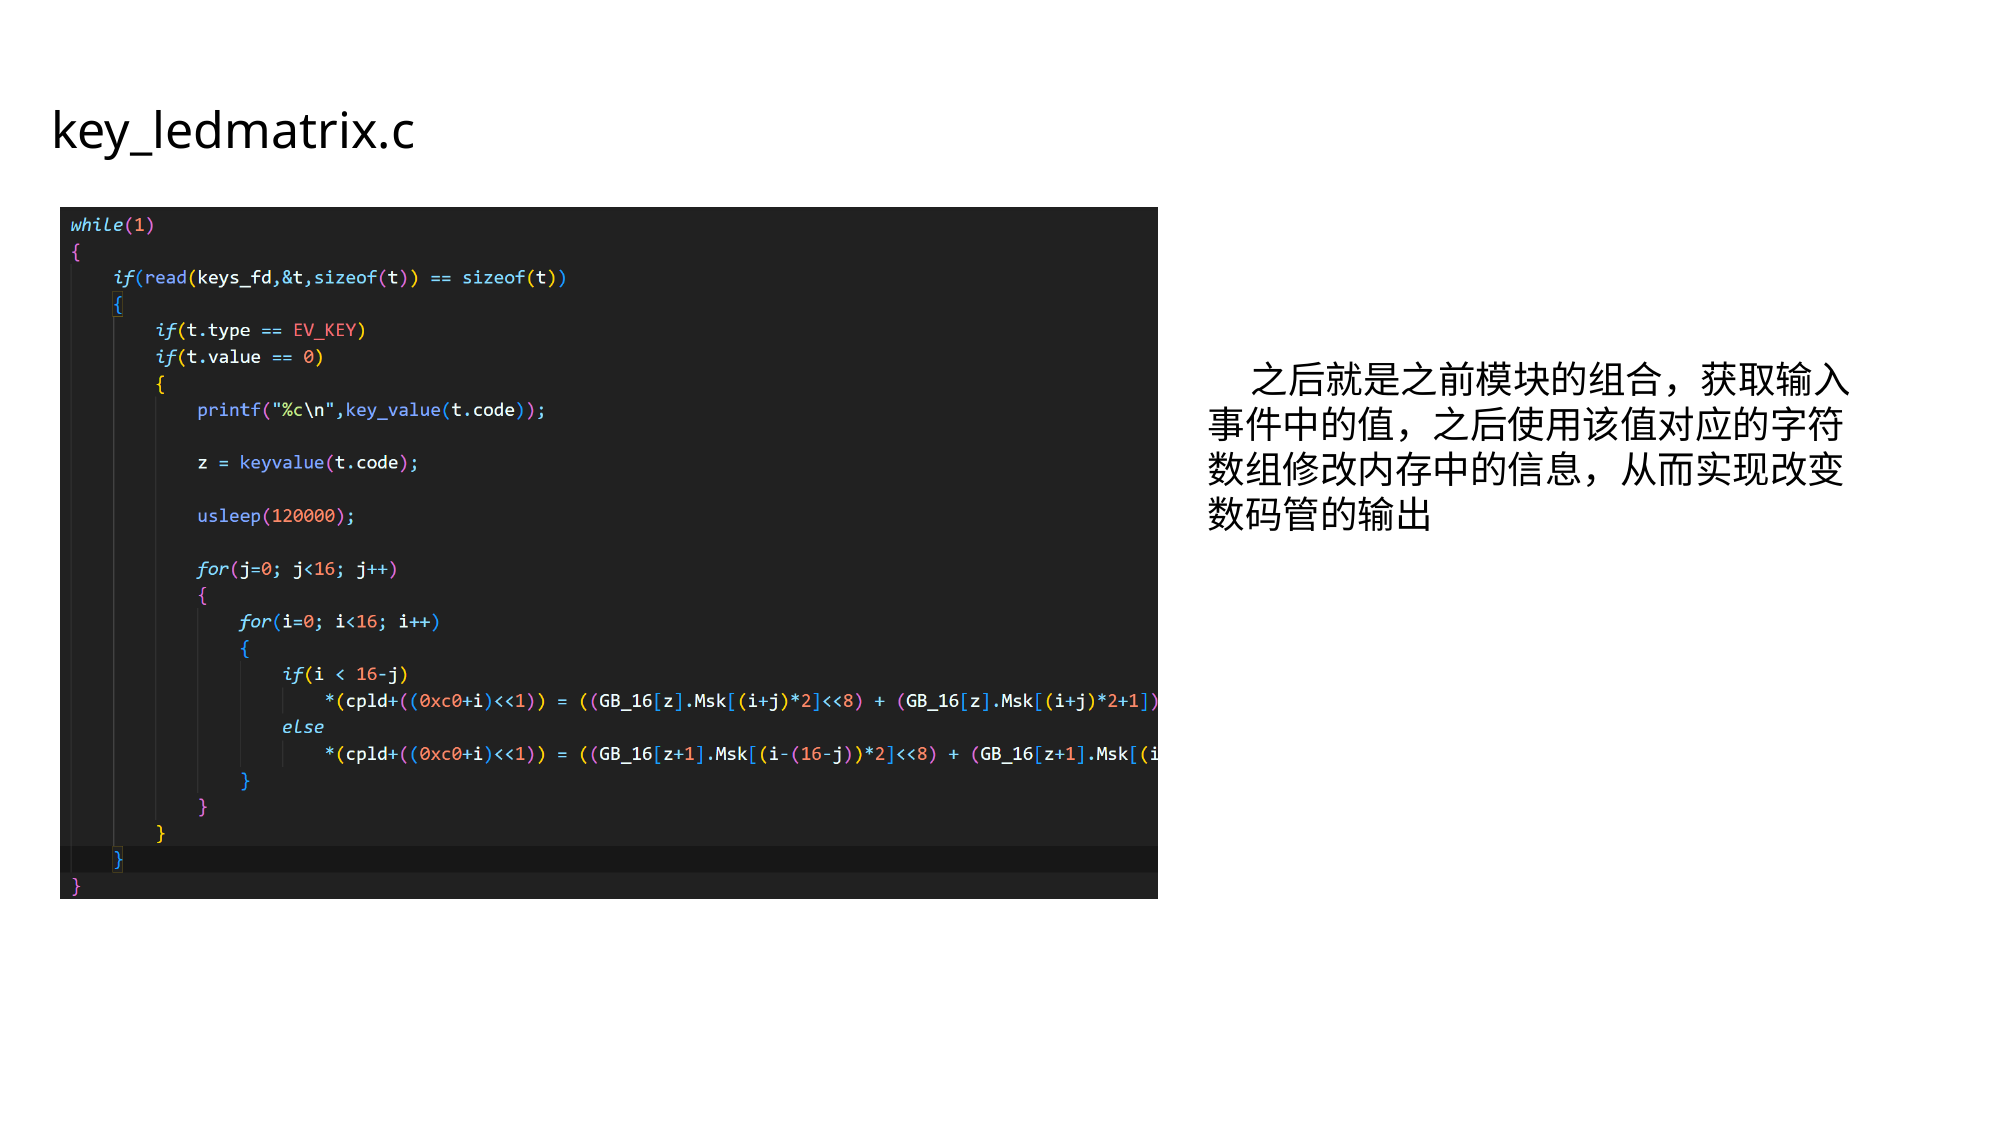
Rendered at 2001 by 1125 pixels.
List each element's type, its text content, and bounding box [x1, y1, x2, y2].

text_box 之后就是之前模块的组合，获取输入事件中的值，之后使用该值对应的字符数组修改内存中的信息，从而实现改变数码管的输出 [1192, 348, 1893, 544]
picture [60, 207, 1158, 899]
text_box key_ledmatrix.c [36, 91, 430, 166]
